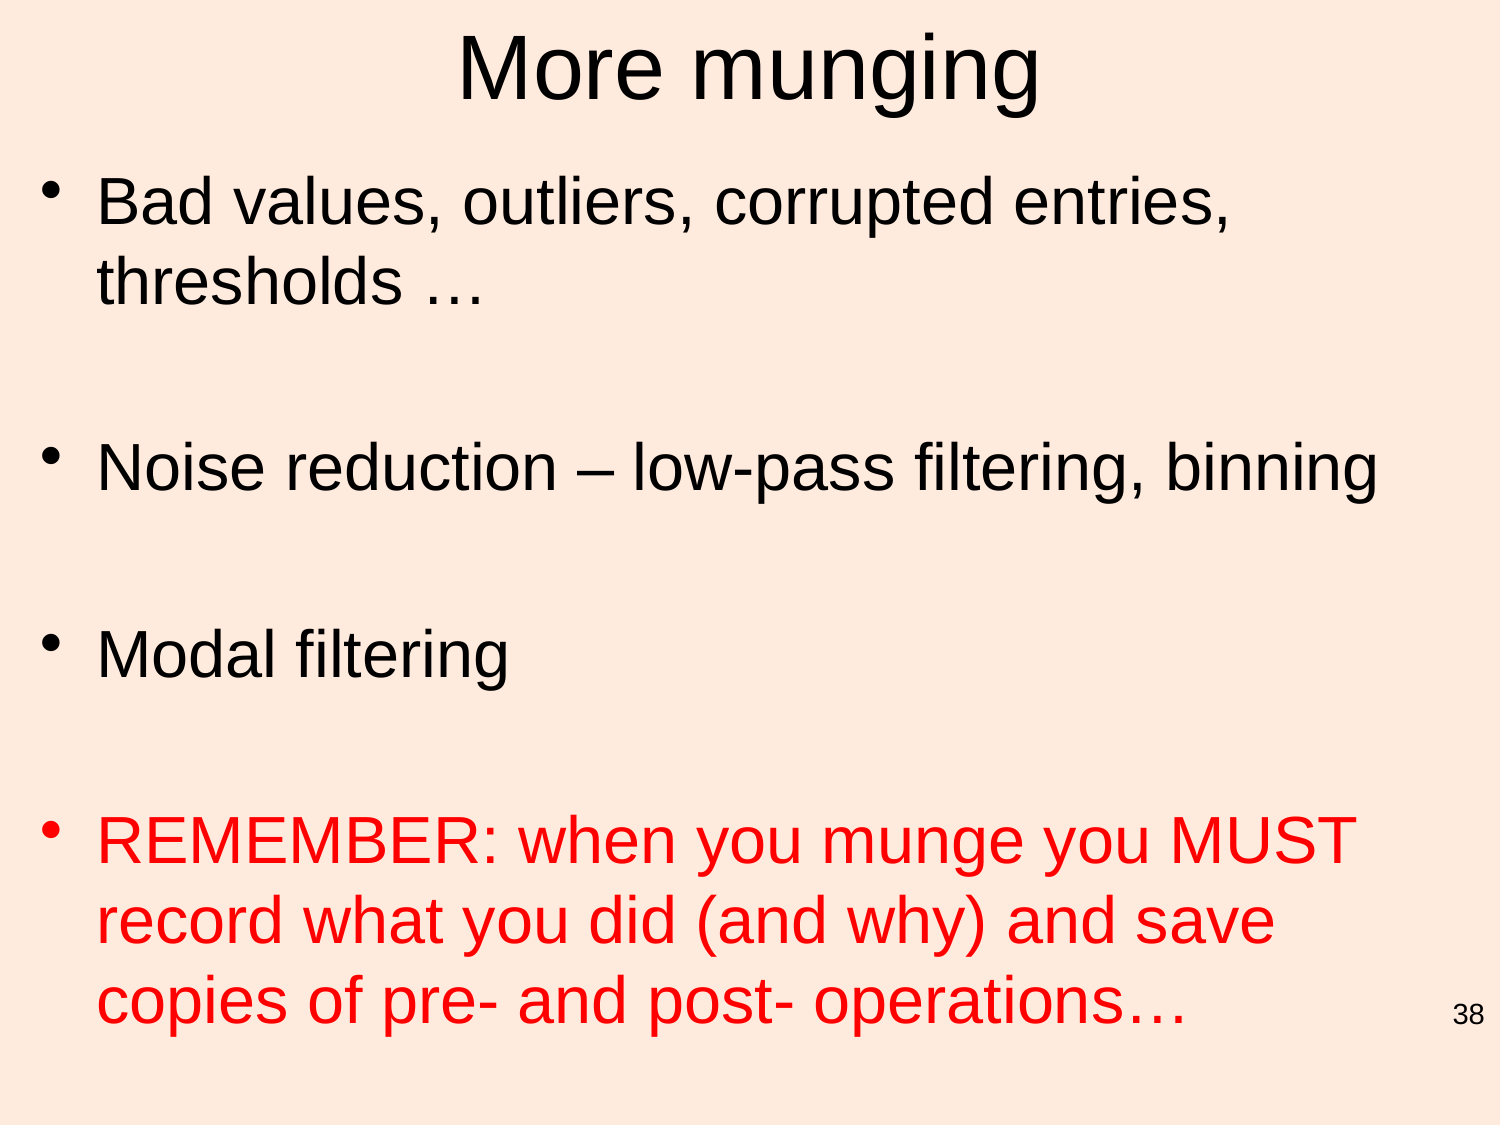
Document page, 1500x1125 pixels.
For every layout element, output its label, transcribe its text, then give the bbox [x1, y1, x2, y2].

list Bad values, outliers, corrupted entries, thresholds … Noise reduction – low-pass filtering, binning Modal filtering REMEMBER: when you munge you MUST record what you did (and why) and save copies of pre- and post- operations… [24, 149, 1463, 1100]
slide_number 38 [1187, 987, 1500, 1063]
title More munging [112, 0, 1388, 125]
